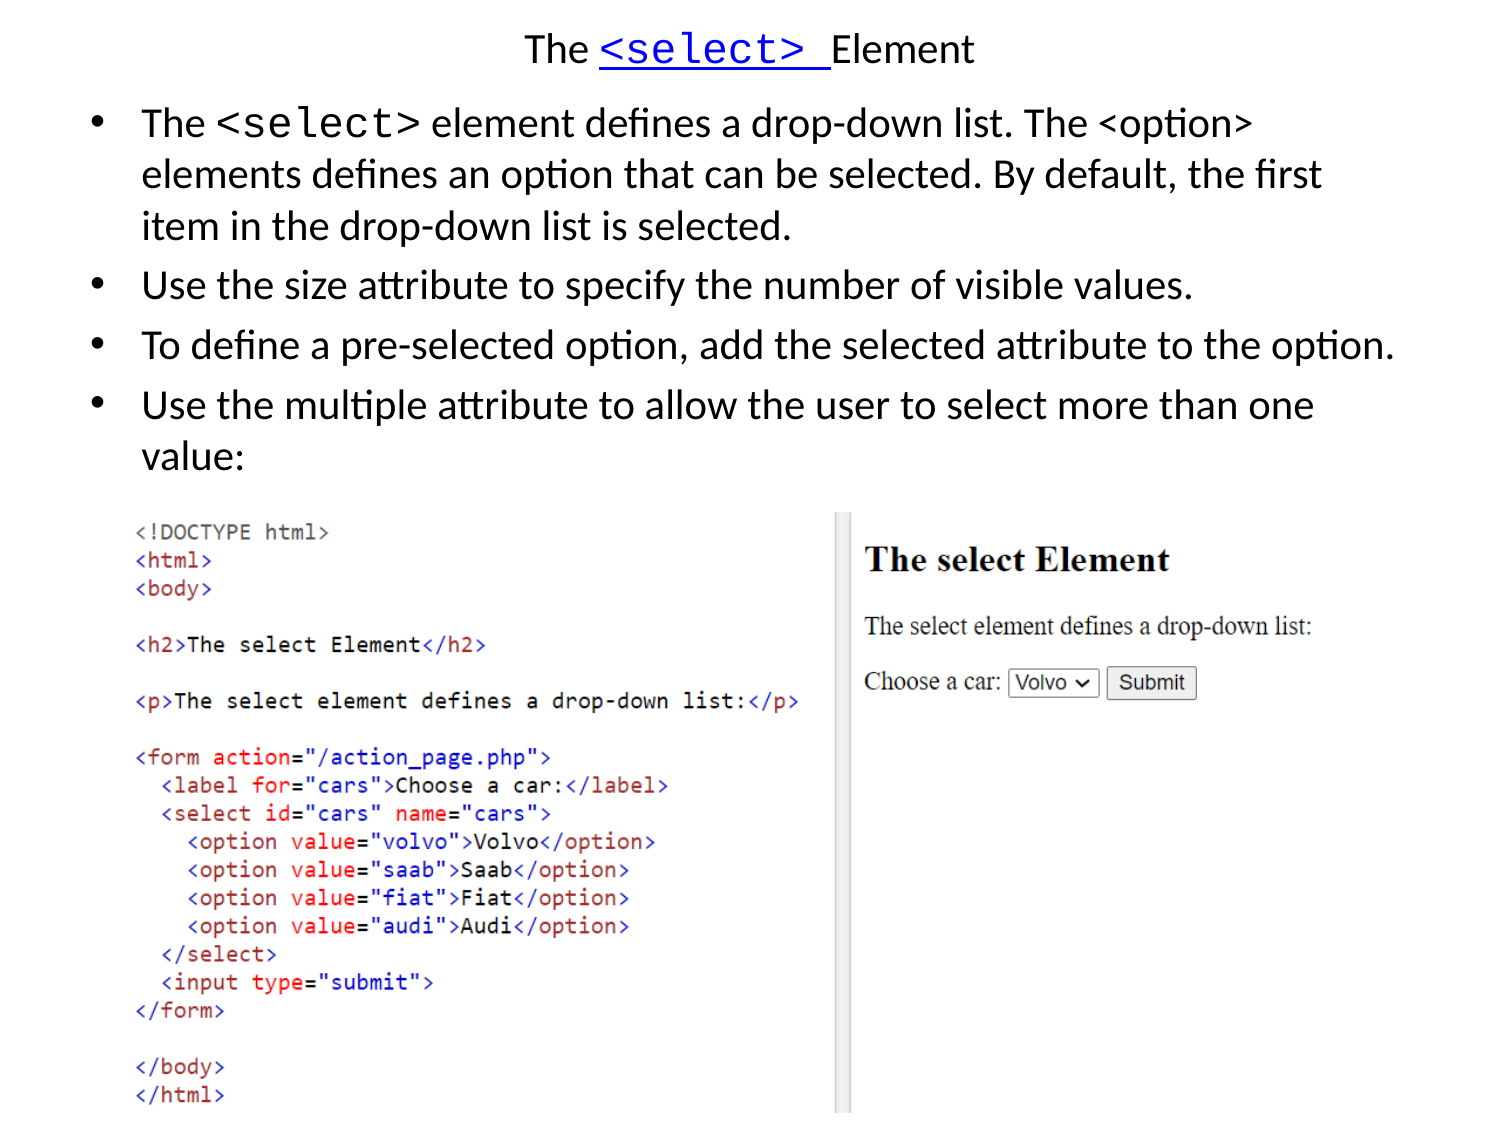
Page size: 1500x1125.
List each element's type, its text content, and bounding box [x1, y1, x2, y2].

title The <select> Element [75, 12, 1425, 80]
list The <select> element defines a drop-down list. The <option> elements defines an option that can be selected. By default, the first item in the drop-down list is selected. Use the size attribute to specify the number of visible values. To define a pre-selected option, add the selected attribute to the option. Use the multiple attribute to allow the user to select more than one value: [75, 87, 1425, 513]
picture [124, 512, 1326, 1113]
